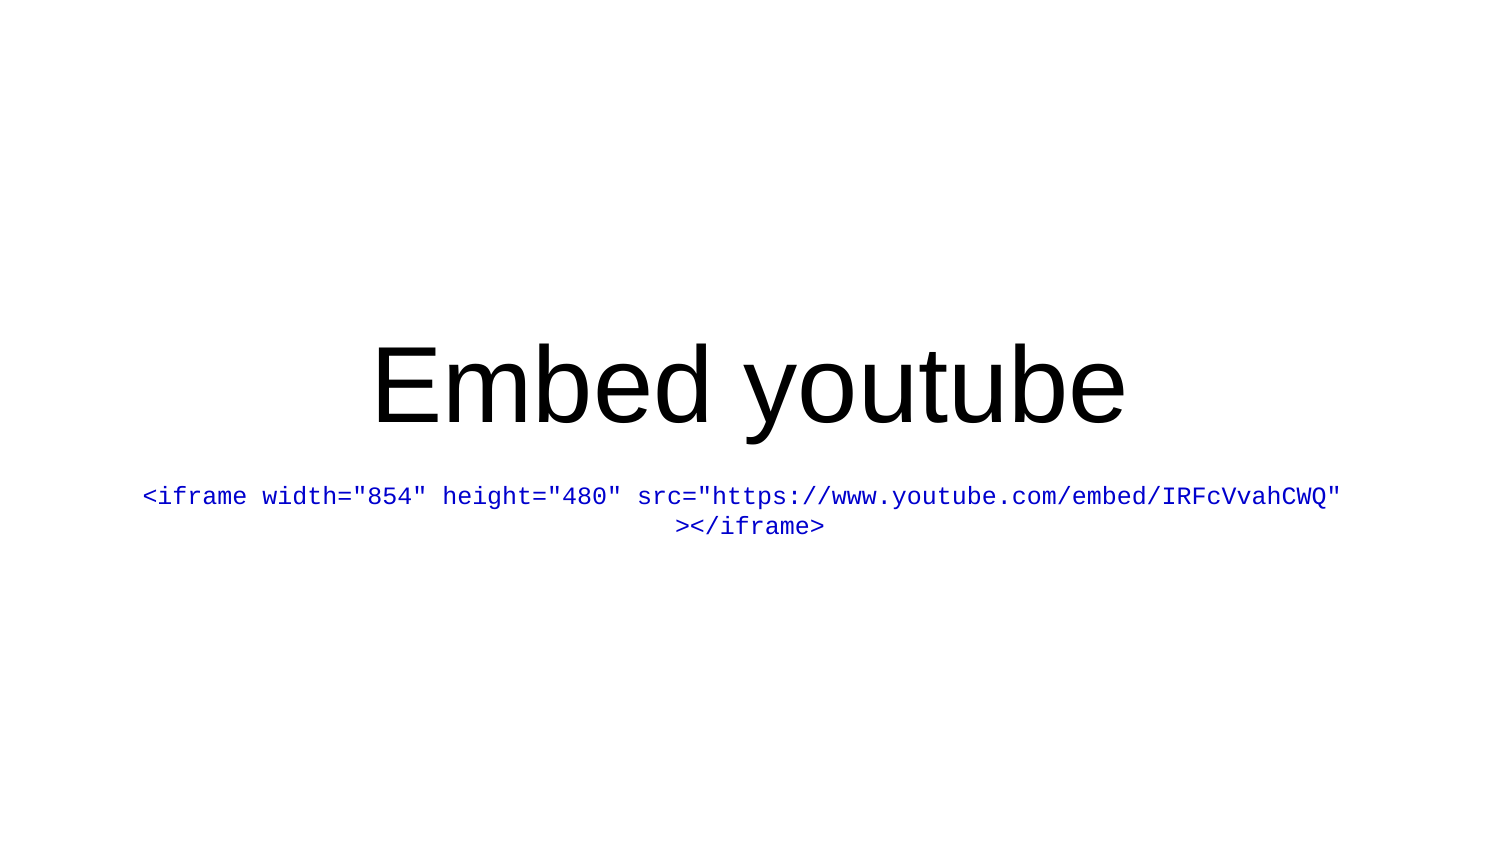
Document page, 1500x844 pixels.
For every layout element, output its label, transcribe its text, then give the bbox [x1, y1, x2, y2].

subtitle <iframe width="854" height="480" src="https://www.youtube.com/embed/IRFcVvahCWQ" ></iframe> [51, 464, 1449, 595]
title Embed youtube [51, 122, 1449, 459]
